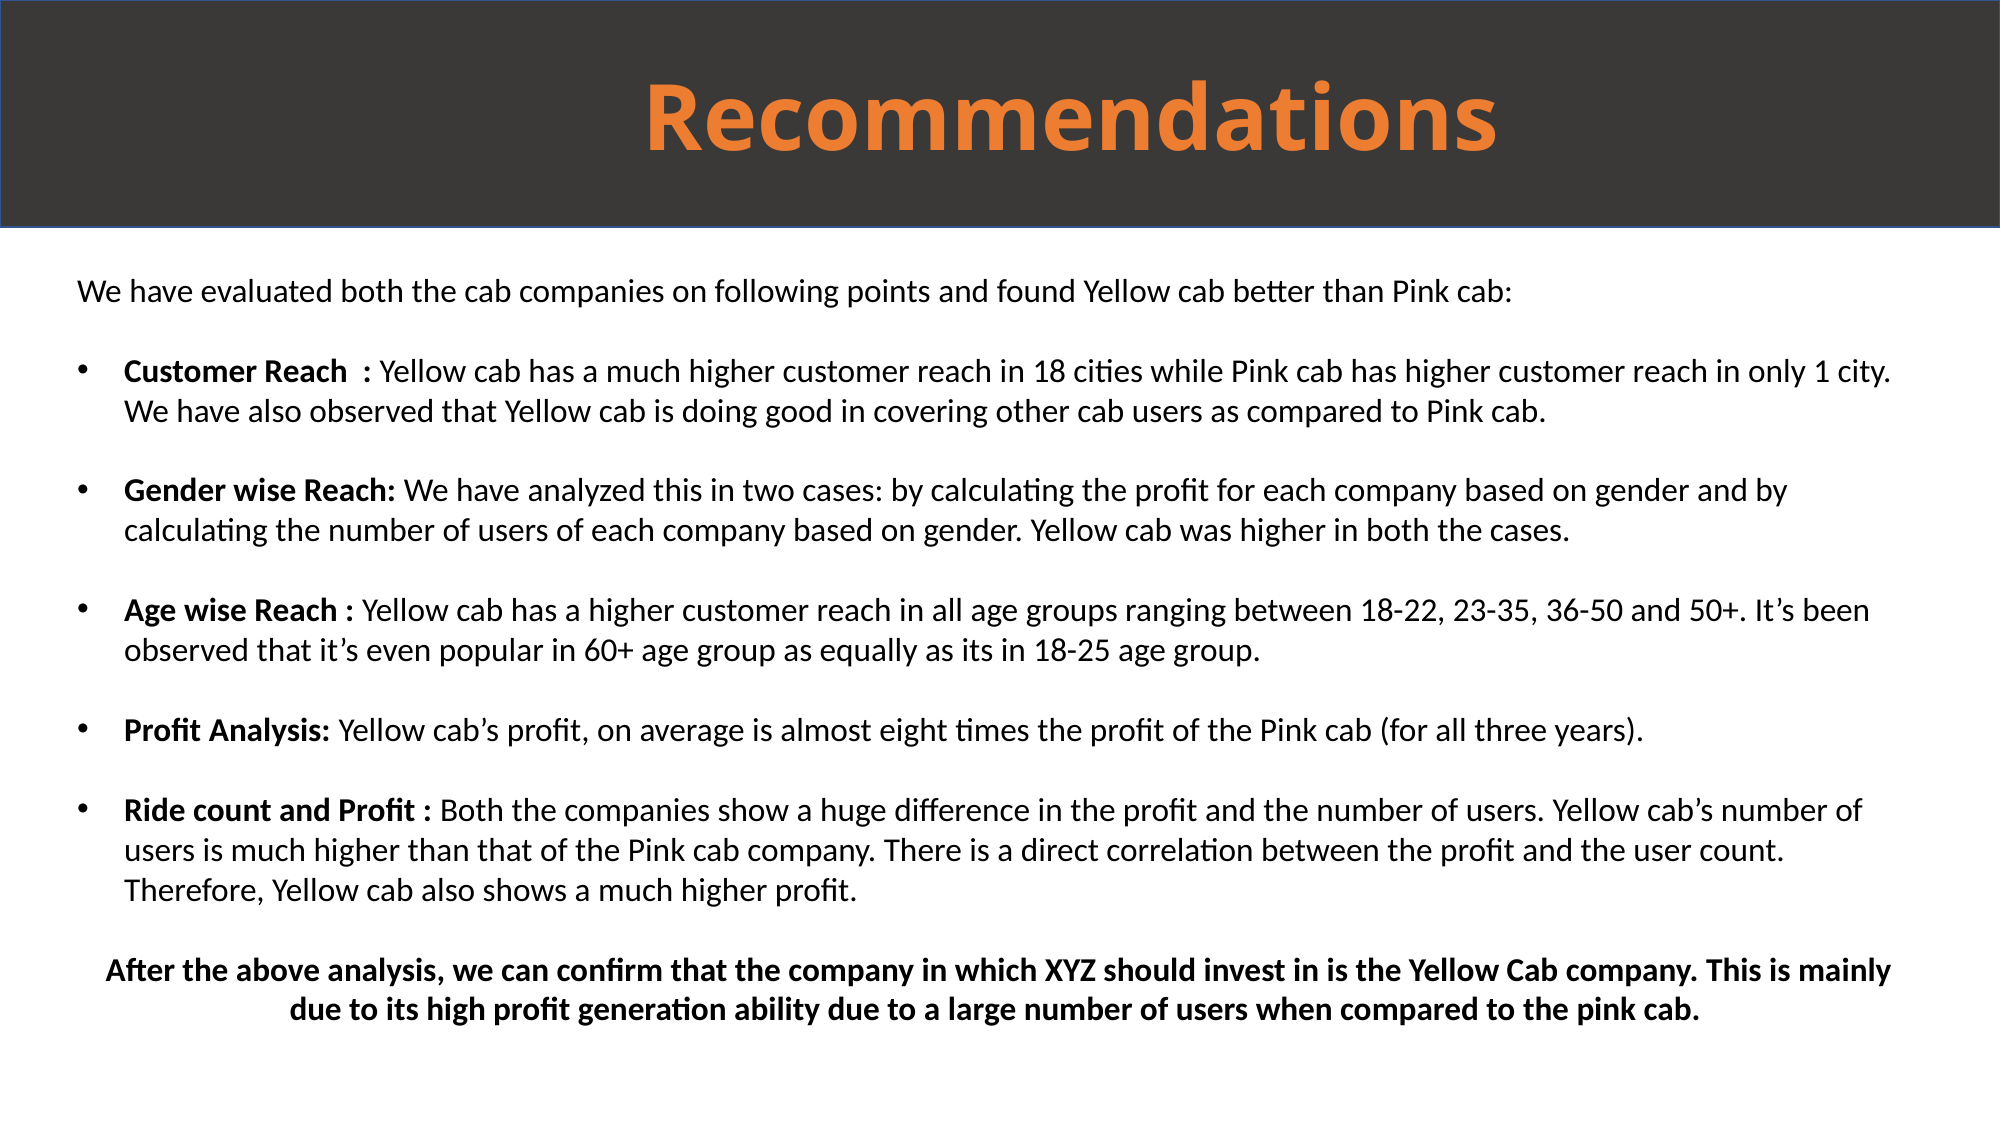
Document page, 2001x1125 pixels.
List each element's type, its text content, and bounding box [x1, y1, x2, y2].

text_box We have evaluated both the cab companies on following points and found Yellow cab better than Pink cab: Customer Reach : Yellow cab has a much higher customer reach in 18 cities while Pink cab has higher customer reach in only 1 city. We have also observed that Yellow cab is doing good in covering other cab users as compared to Pink cab. Gender wise Reach: We have analyzed this in two cases: by calculating the profit for each company based on gender and by calculating the number of users of each company based on gender. Yellow cab was higher in both the cases. Age wise Reach : Yellow cab has a higher customer reach in all age groups ranging between 18-22, 23-35, 36-50 and 50+. It’s been observed that it’s even popular in 60+ age group as equally as its in 18-25 age group. Profit Analysis: Yellow cab’s profit, on average is almost eight times the profit of the Pink cab (for all three years). Ride count and Profit : Both the companies show a huge difference in the profit and the number of users. Yellow cab’s number of users is much higher than that of the Pink cab company. There is a direct correlation between the profit and the user count. Therefore, Yellow cab also shows a much higher profit. After the above analysis, we can confirm that the company in which XYZ should invest in is the Yellow Cab company. This is mainly due to its high profit generation ability due to a large number of users when compared to the pink cab. [62, 261, 1938, 1035]
text_box Recommendations [0, 0, 2000, 228]
